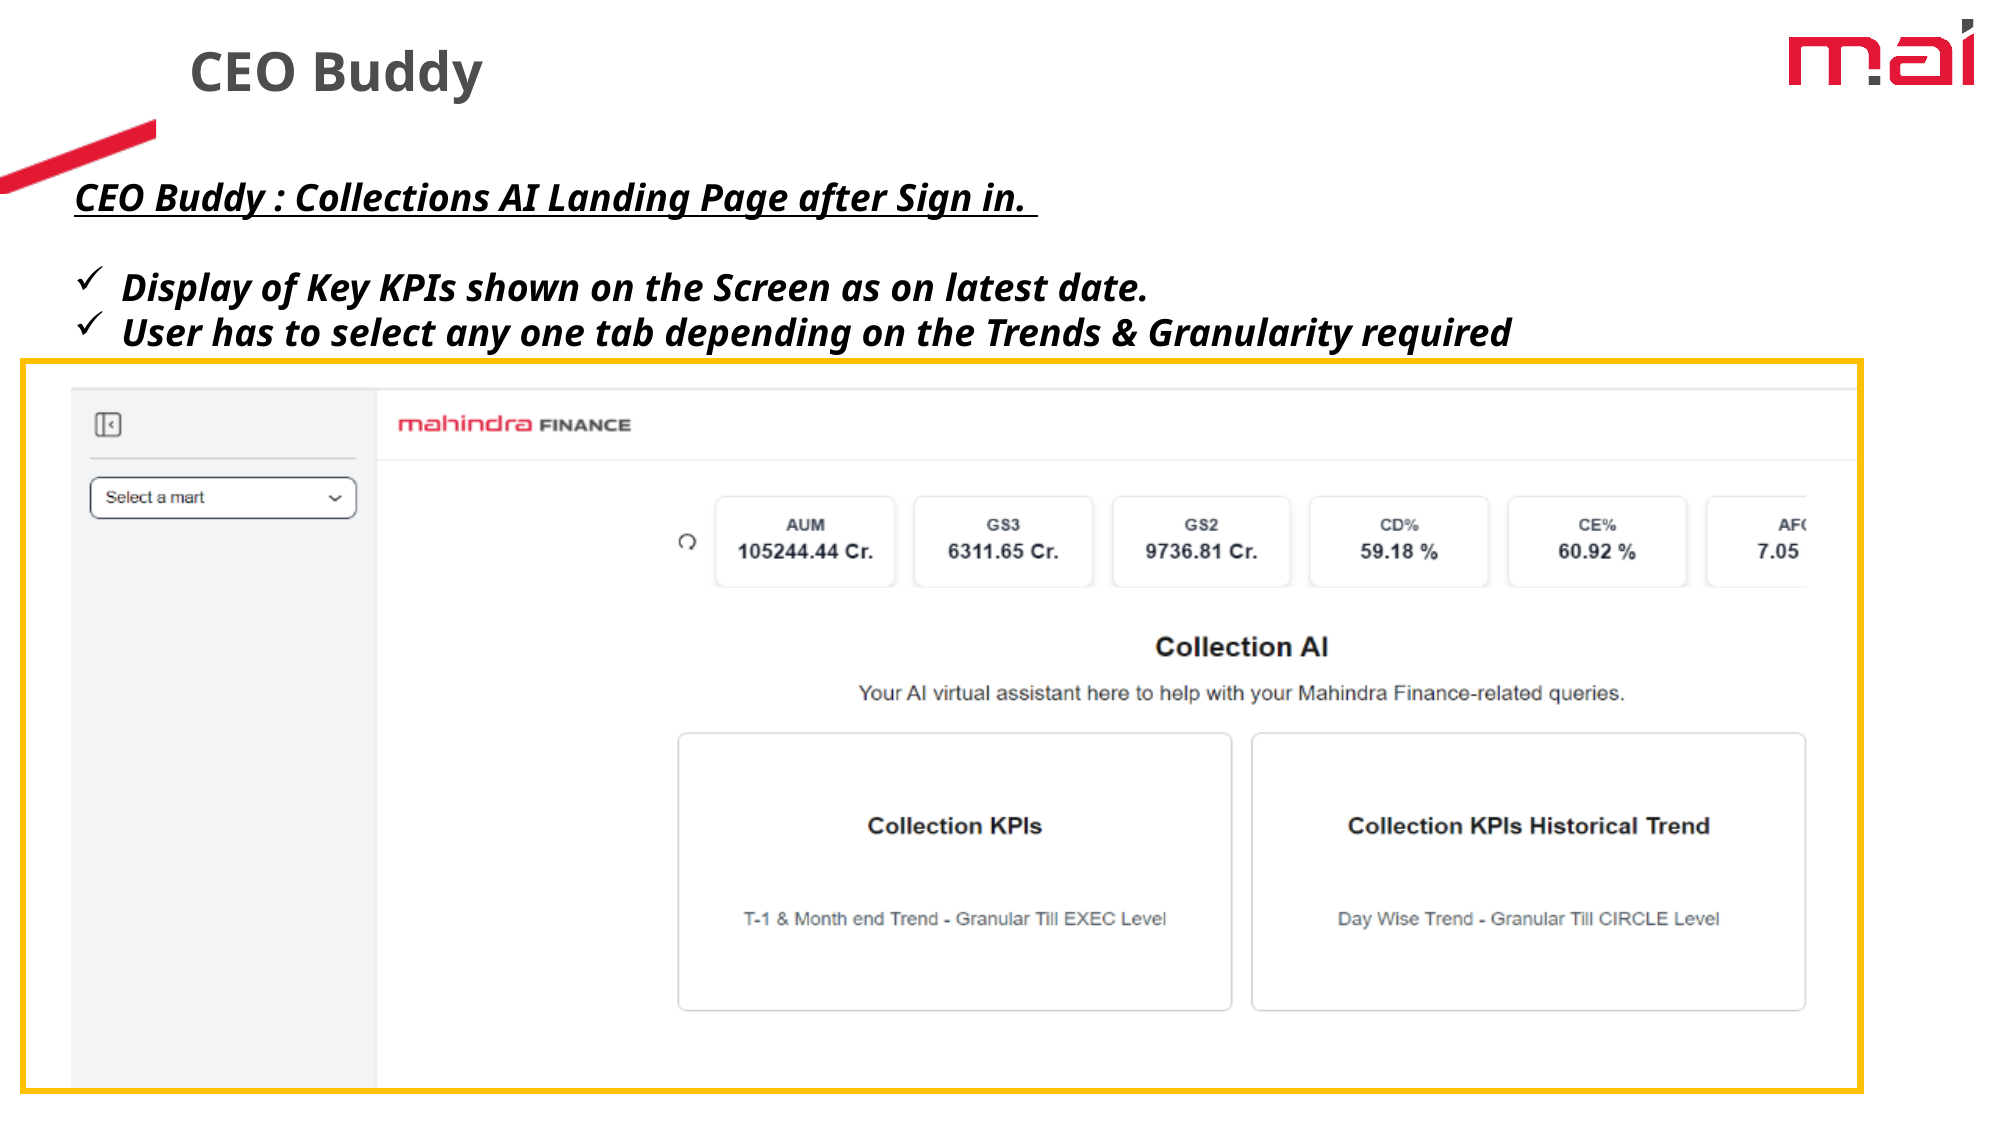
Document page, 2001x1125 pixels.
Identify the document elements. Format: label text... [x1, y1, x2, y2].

picture [25, 363, 1858, 1089]
text_box CEO Buddy [174, 36, 1422, 126]
picture [1789, 19, 1974, 85]
text_box CEO Buddy : Collections AI Landing Page after Sign in. Display of Key KPIs shown on the Screen as on latest date. User has to select any one tab depending on the Trends & Granularity required [59, 166, 1805, 358]
